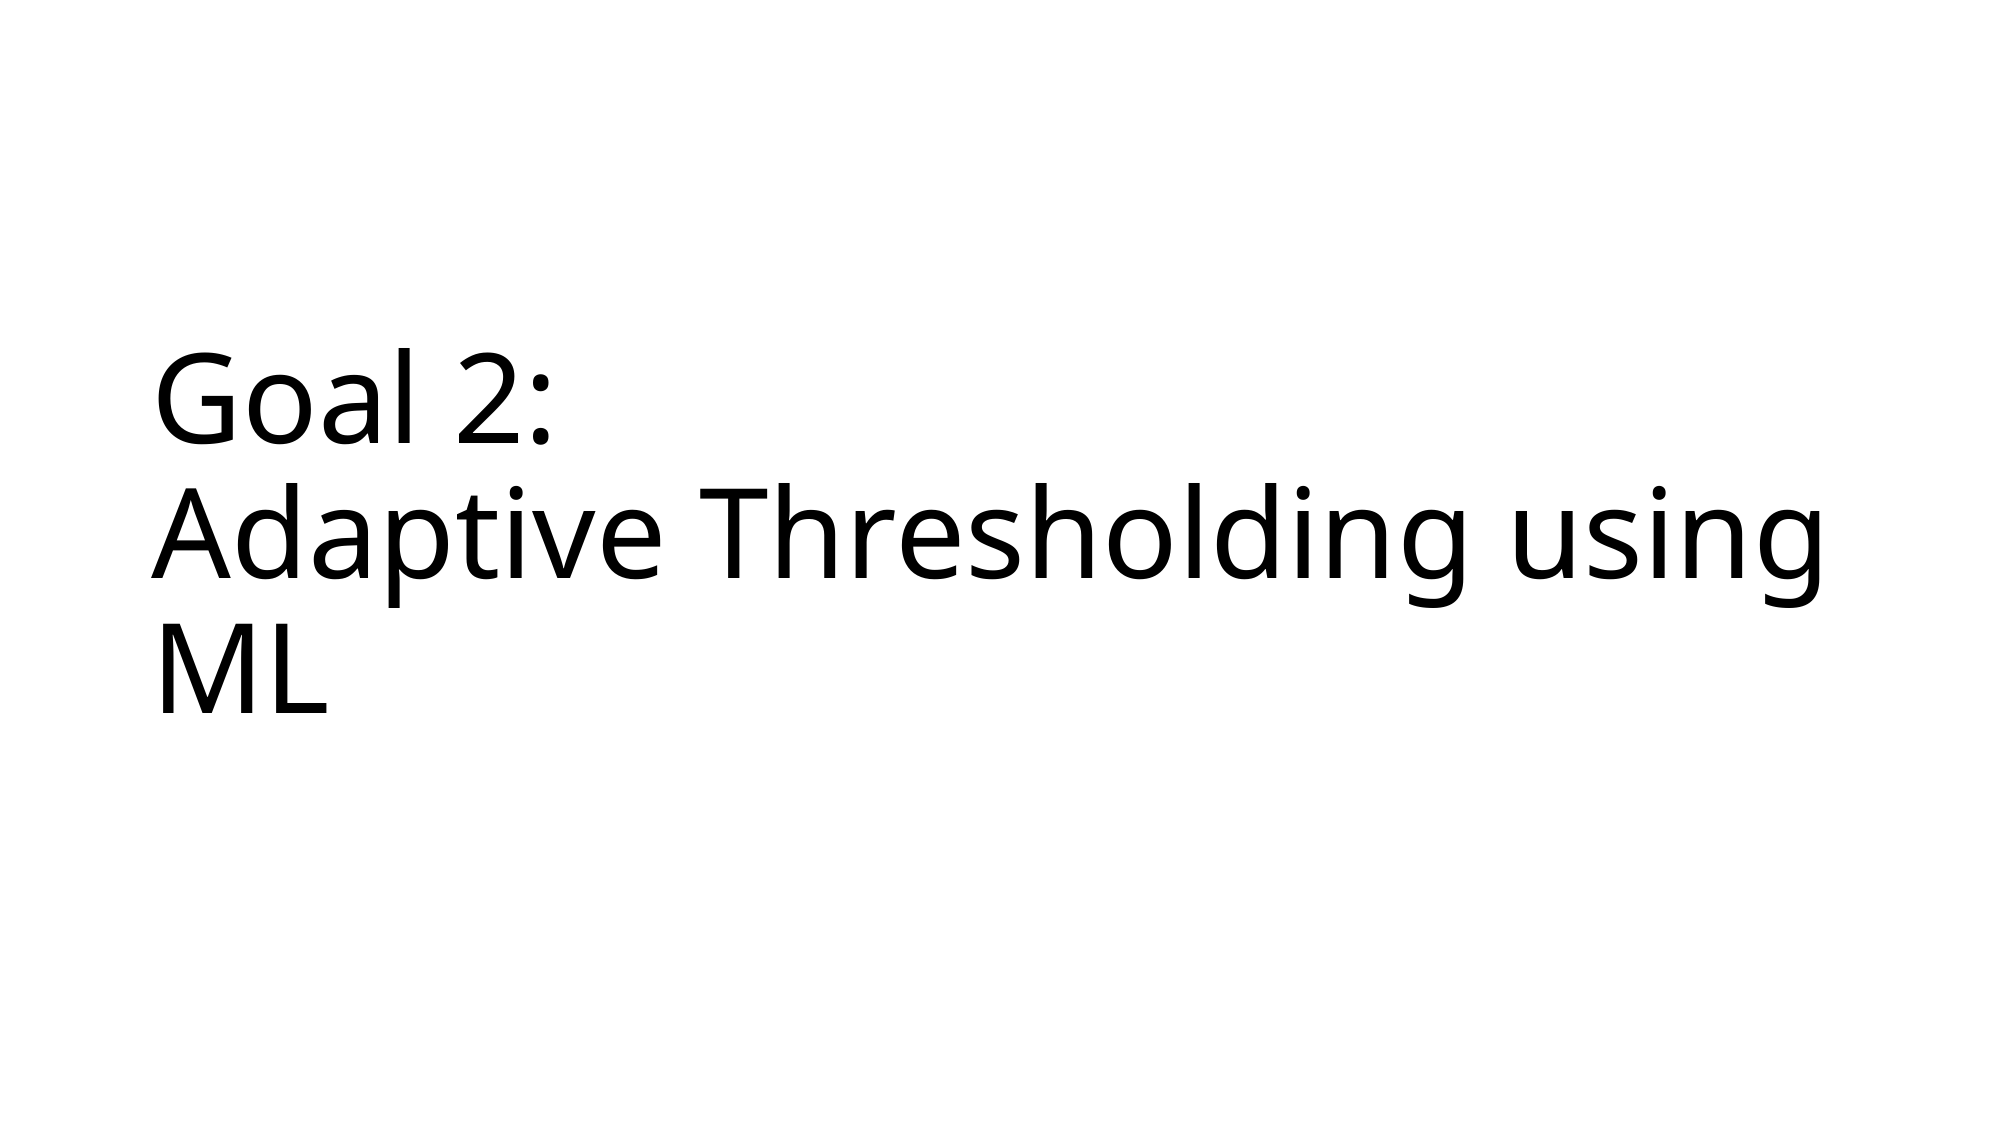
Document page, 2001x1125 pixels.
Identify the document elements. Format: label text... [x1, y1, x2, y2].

title Goal 2: Adaptive Thresholding using ML [136, 280, 1862, 749]
